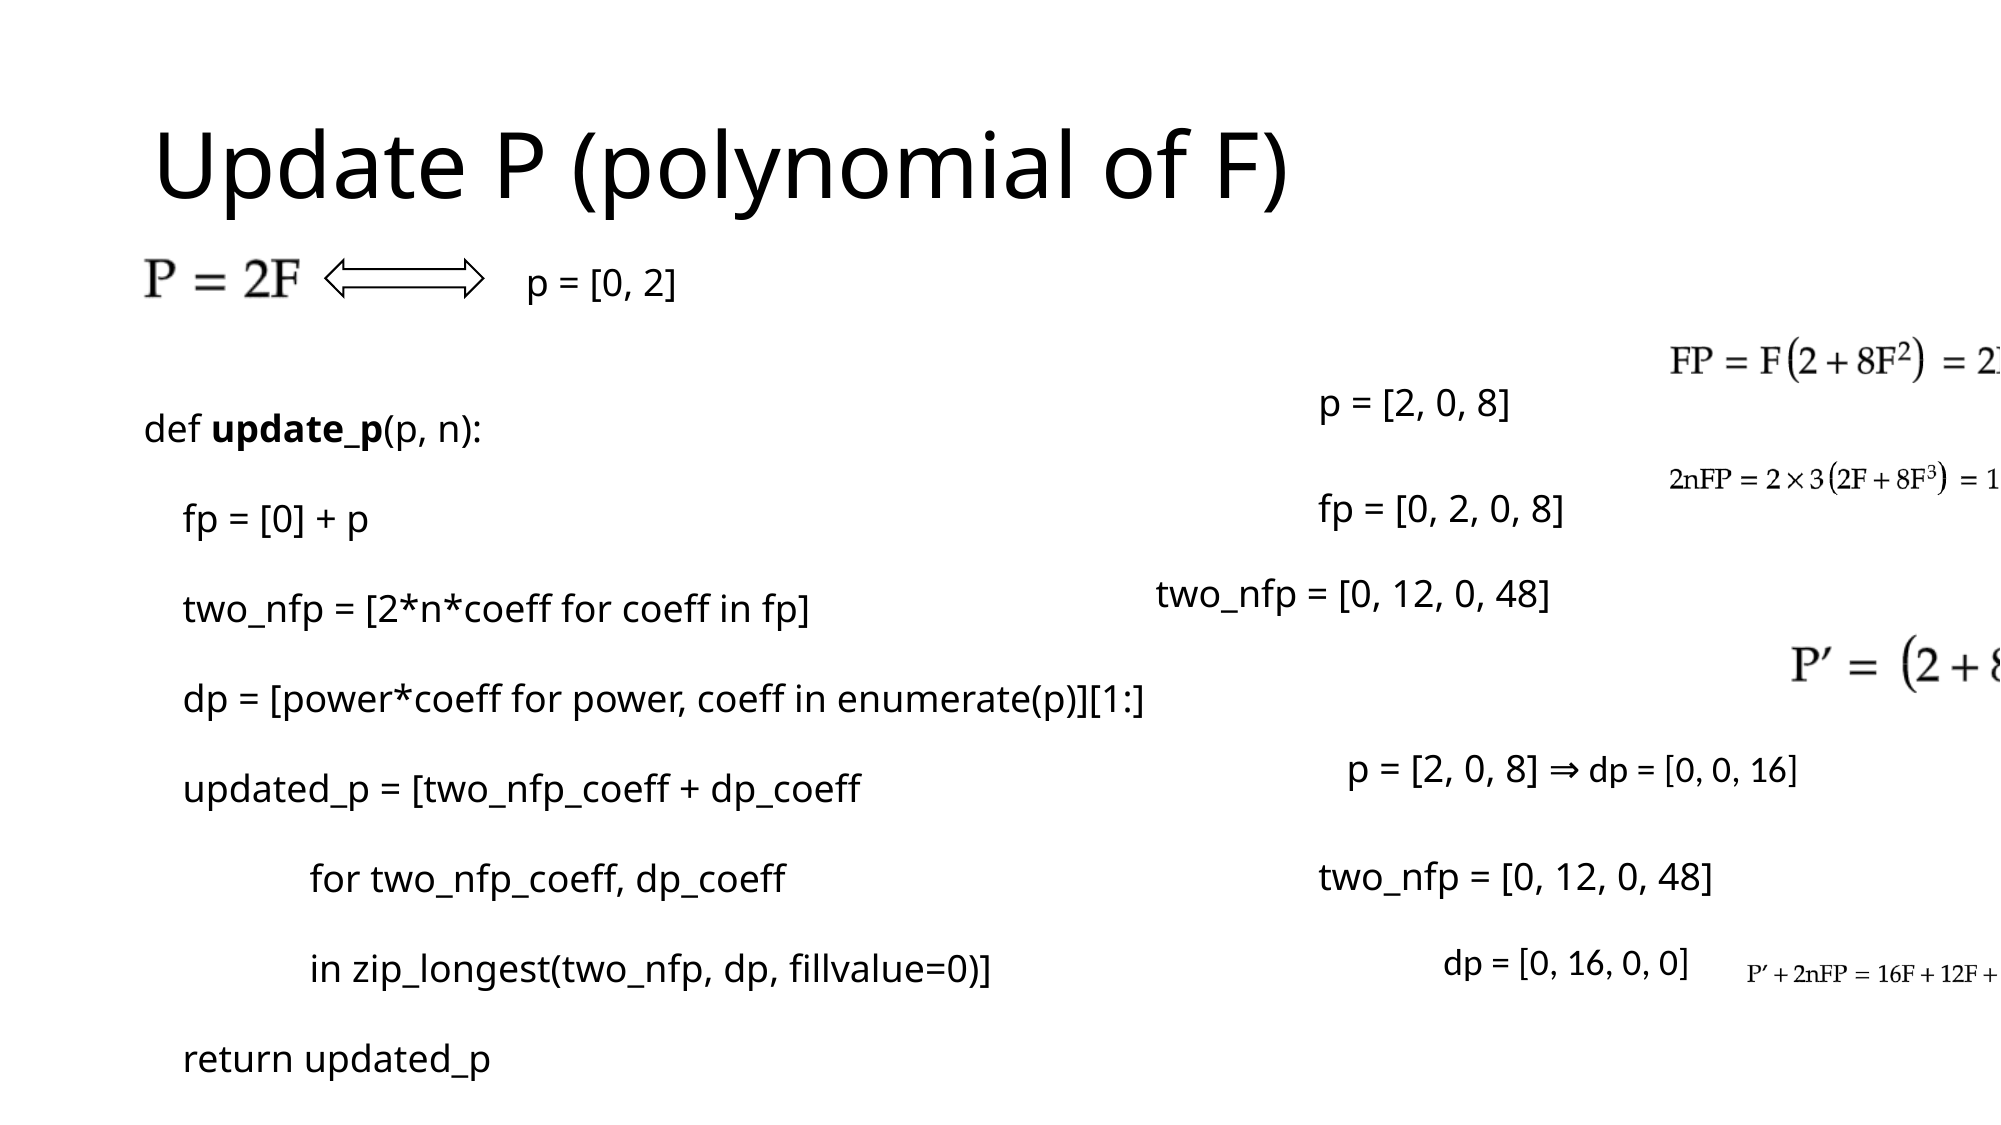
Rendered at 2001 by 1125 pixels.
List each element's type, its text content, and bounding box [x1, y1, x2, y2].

text_box two_nfp = [0, 12, 0, 48]​ [1140, 562, 1638, 623]
text_box def update_p(p, n): fp = [0] + p two_nfp = [2*n*coeff for coeff in fp] dp = [power*coeff for power, coeff in enumerate(p)][1:] updated_p = [two_nfp_coeff + dp_coeff for two_nfp_coeff, dp_coeff in zip_longest(two_nfp, dp, fillvalue=0)] return updated_p [128, 352, 2000, 1088]
picture [1666, 452, 2000, 503]
picture [1666, 325, 2000, 394]
text_box dp = [0, 16, 0, 0]​ [1428, 930, 1879, 991]
picture [1744, 953, 2000, 988]
text_box p = [2, 0, 8] [1303, 371, 1638, 432]
title Update P (polynomial of F) [137, 59, 1863, 278]
picture [1786, 620, 2000, 707]
picture [138, 237, 306, 313]
text_box p = [0, 2] [510, 251, 961, 312]
text_box p = [2, 0, 8] ⇒ dp = [0, 0, 16] [1331, 737, 1893, 798]
text_box two_nfp = [0, 12, 0, 48]​ [1303, 845, 1801, 906]
text_box [323, 257, 485, 299]
text_box fp = [0, 2, 0, 8]​ [1303, 477, 1669, 538]
